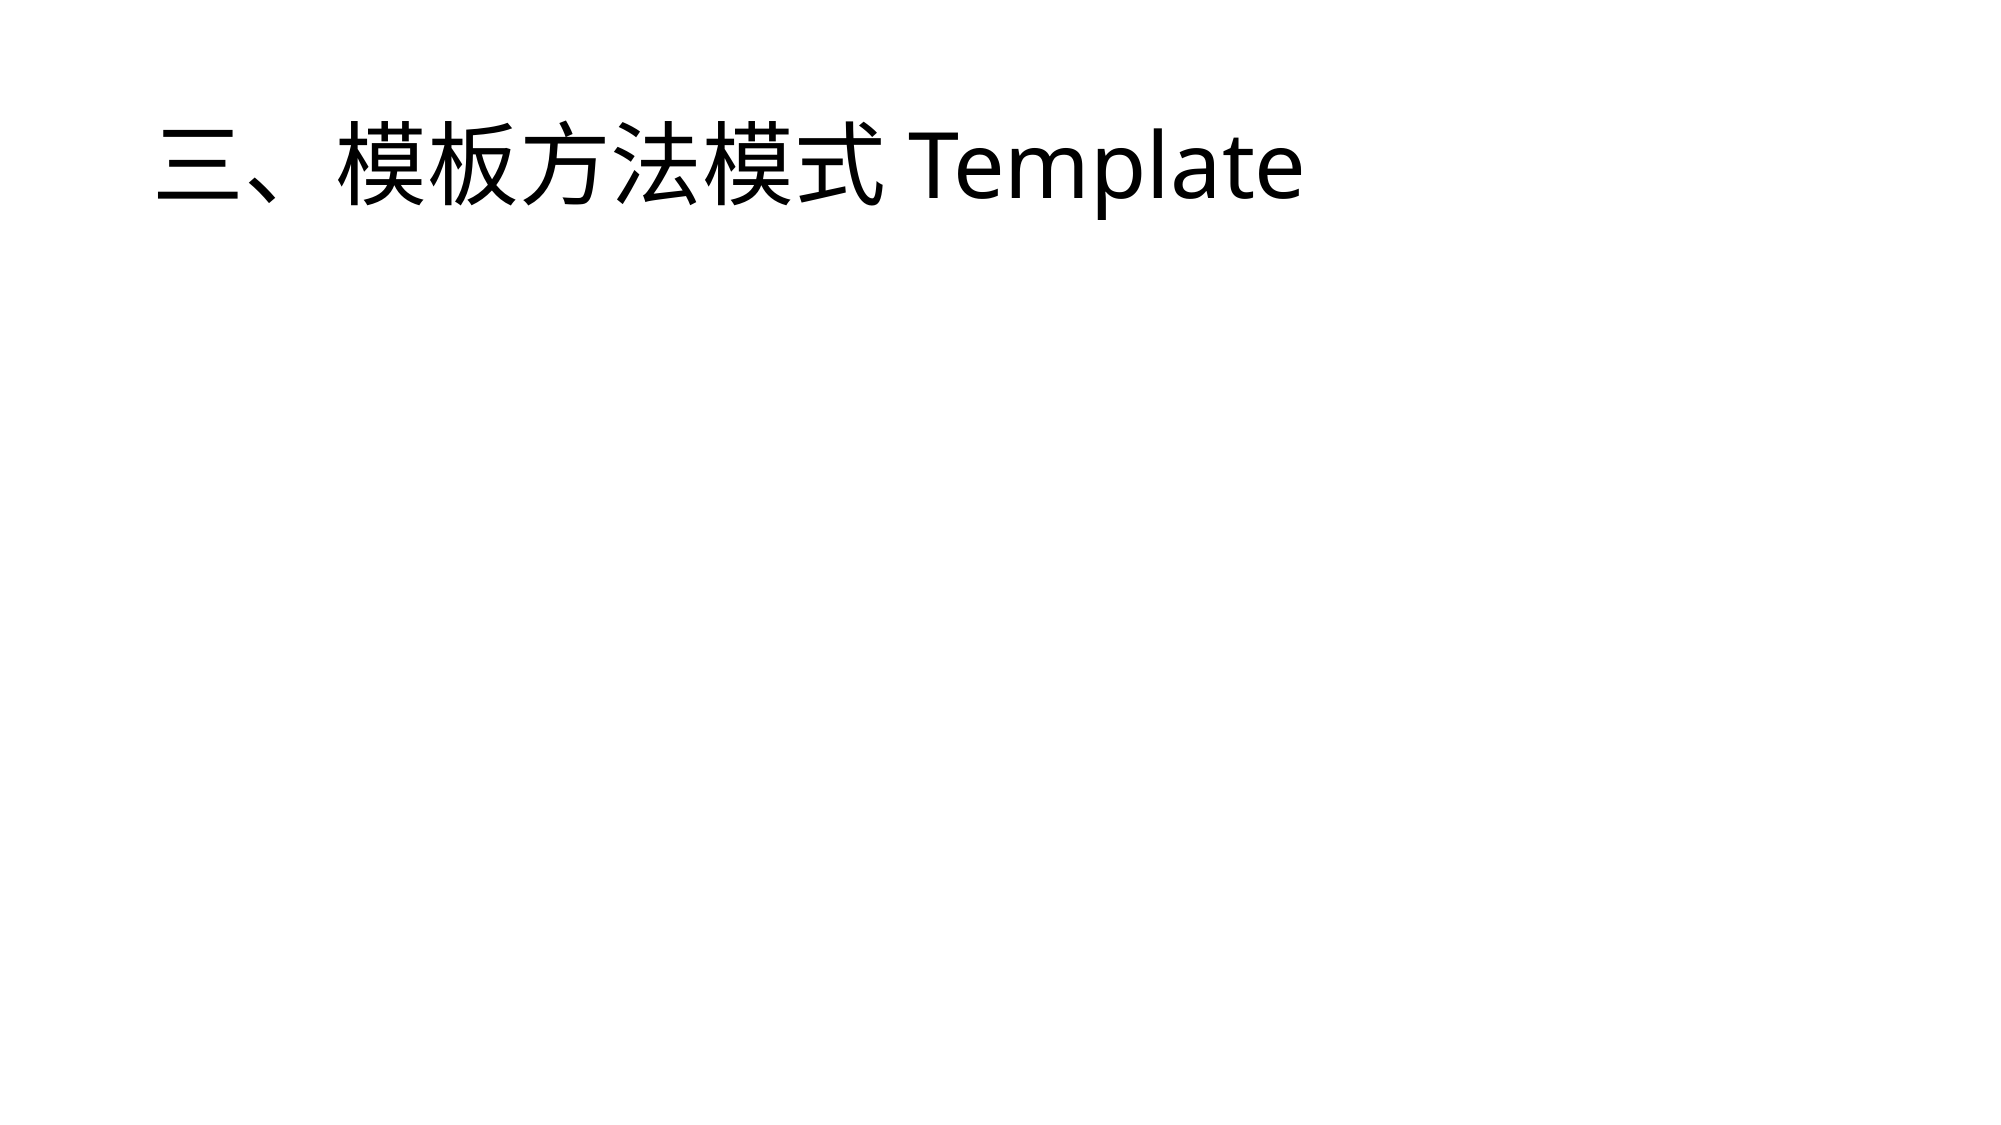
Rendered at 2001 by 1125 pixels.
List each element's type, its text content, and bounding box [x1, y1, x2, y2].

title 三、模板方法模式Template [137, 59, 1863, 278]
